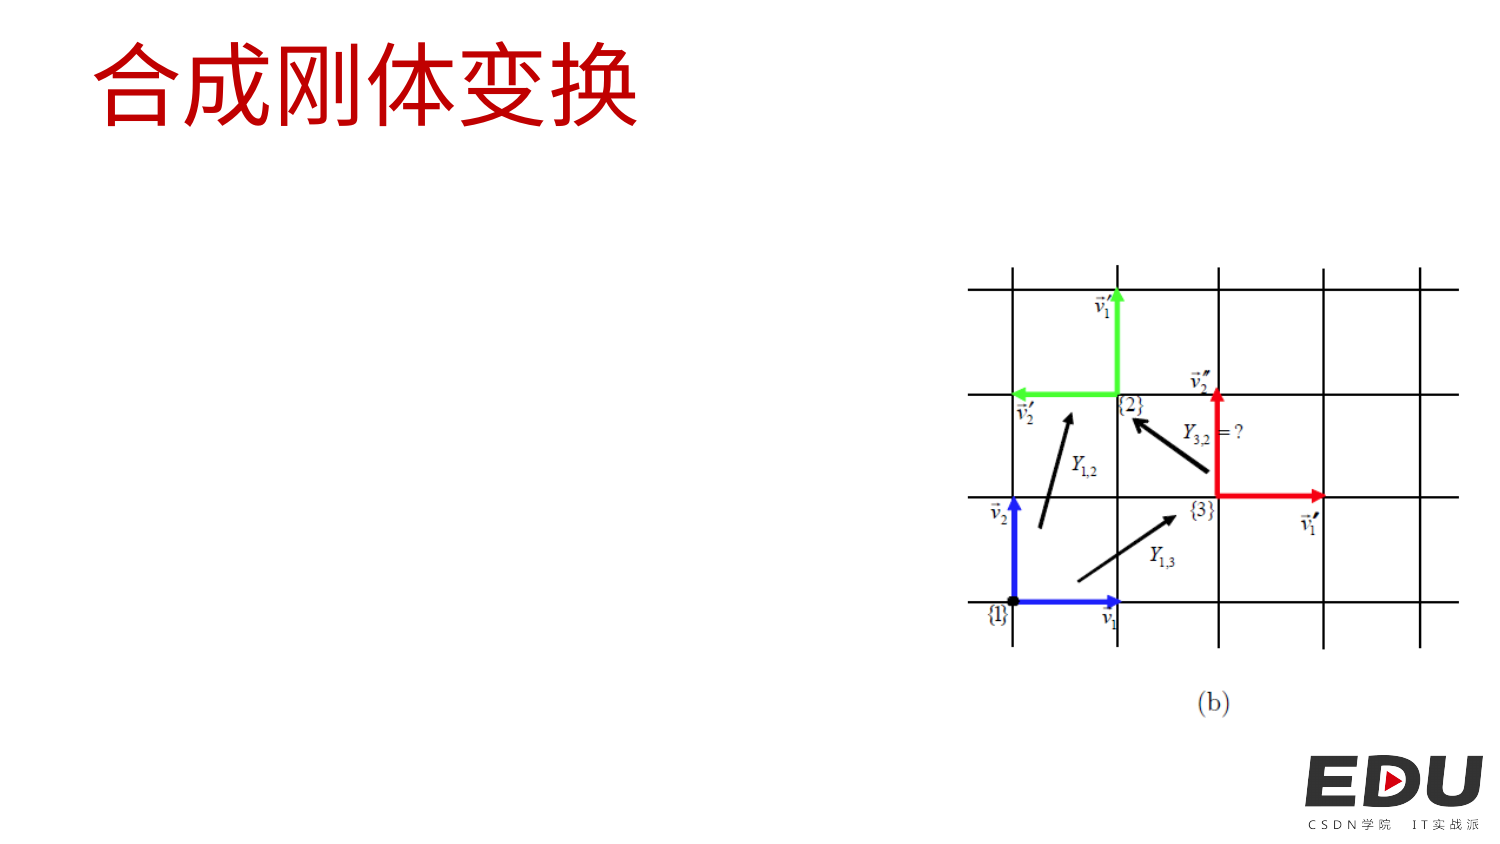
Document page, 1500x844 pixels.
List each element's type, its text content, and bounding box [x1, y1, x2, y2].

picture [950, 252, 1460, 734]
picture [1305, 755, 1483, 830]
title 合成刚体变换 [75, 20, 1425, 137]
